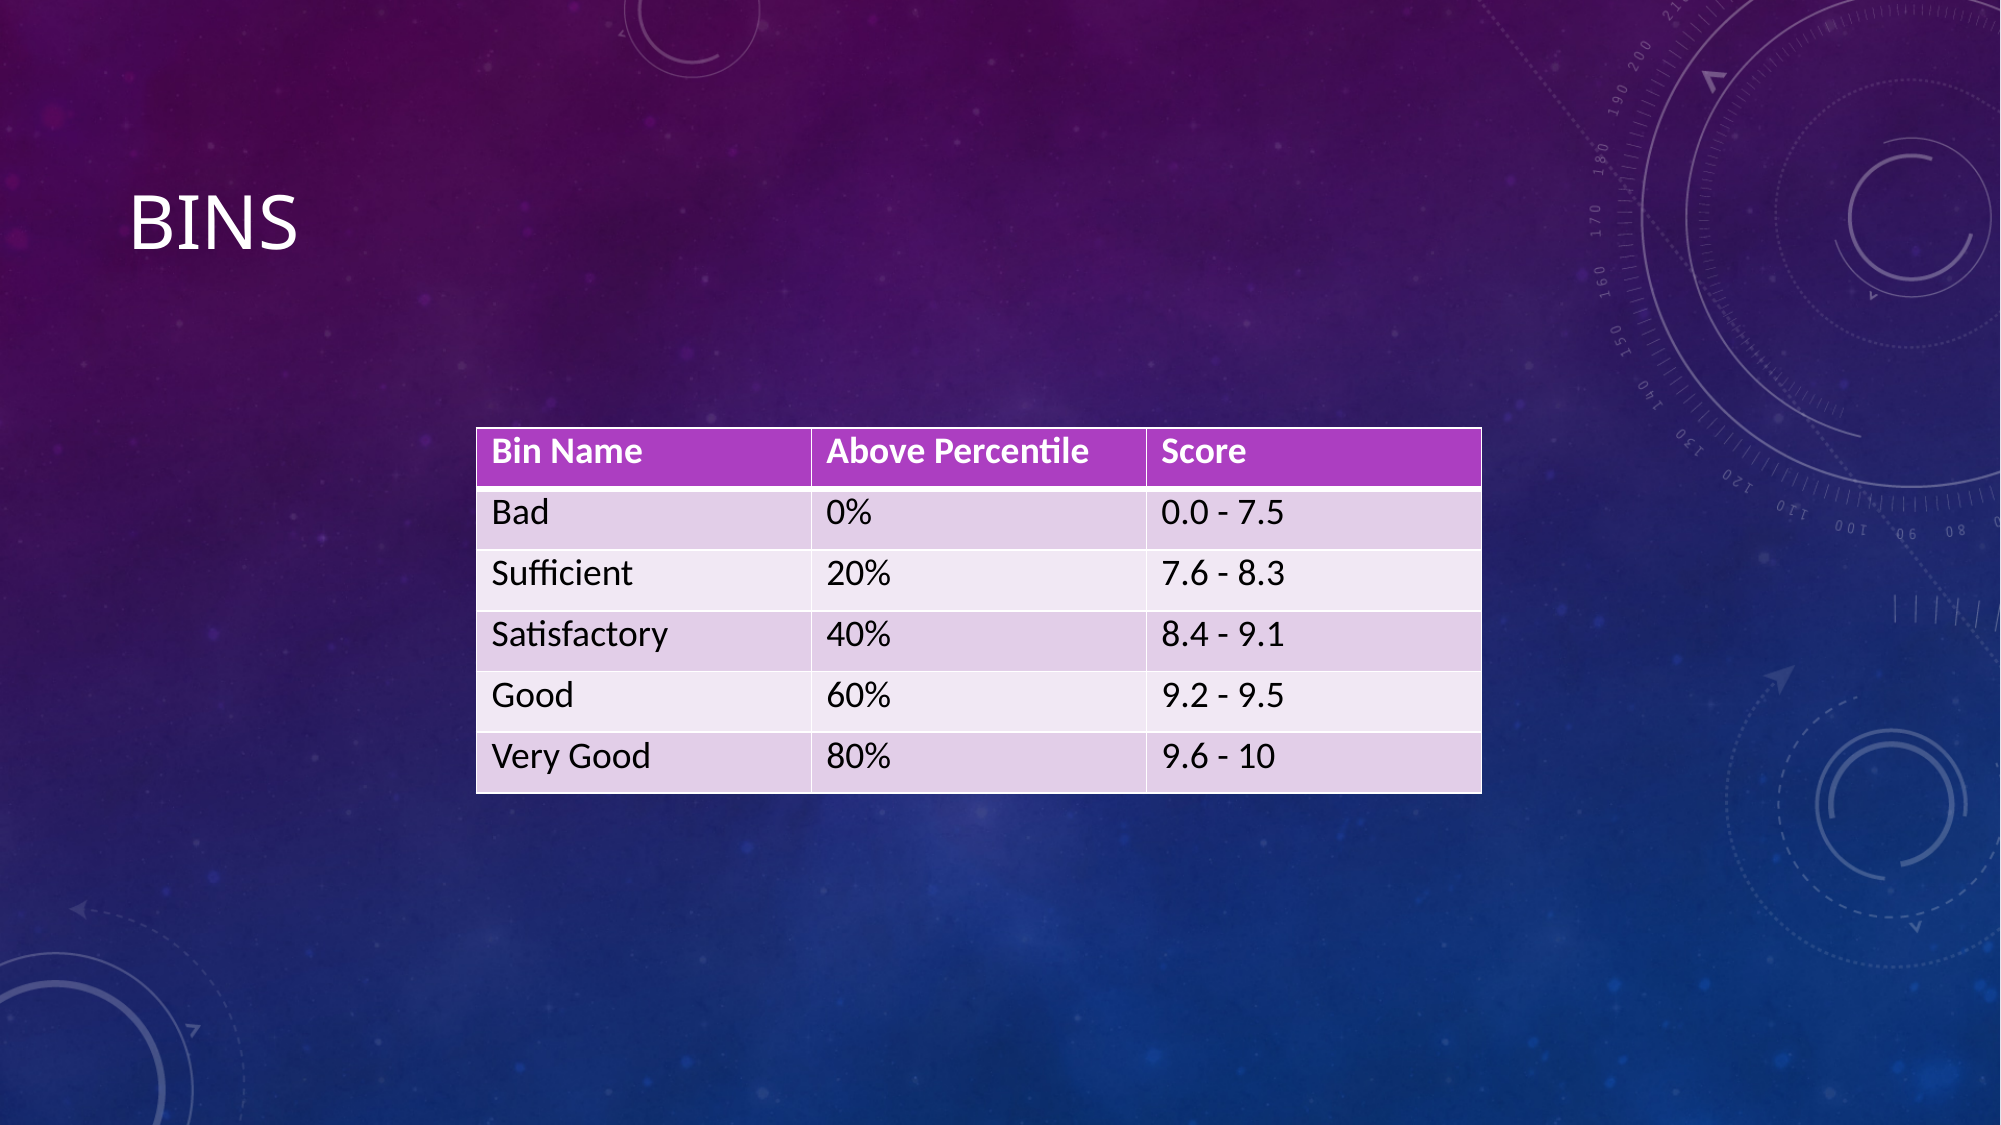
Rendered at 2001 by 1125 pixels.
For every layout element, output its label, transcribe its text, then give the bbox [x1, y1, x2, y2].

table_cell 0.0 - 7.5 [1147, 492, 1481, 549]
table_cell 60% [812, 672, 1146, 731]
table_cell Good [477, 672, 811, 731]
table_cell Sufficient [477, 551, 811, 610]
table_header Score [1147, 429, 1481, 486]
table_cell Very Good [477, 733, 811, 792]
table_cell 9.2 - 9.5 [1147, 672, 1481, 731]
table_cell 40% [812, 612, 1146, 671]
table_cell 20% [812, 551, 1146, 610]
table_cell 9.6 - 10 [1147, 733, 1481, 792]
table_header Above Percentile [812, 429, 1146, 486]
table_cell 80% [812, 733, 1146, 792]
table_cell 7.6 - 8.3 [1147, 551, 1481, 610]
title Bins [112, 99, 1775, 339]
table_cell Satisfactory [477, 612, 811, 671]
table_cell Bad [477, 492, 811, 549]
table_cell 0% [812, 492, 1146, 549]
table_cell 8.4 - 9.1 [1147, 612, 1481, 671]
picture [0, 0, 2001, 1125]
table_header Bin Name [477, 429, 811, 486]
